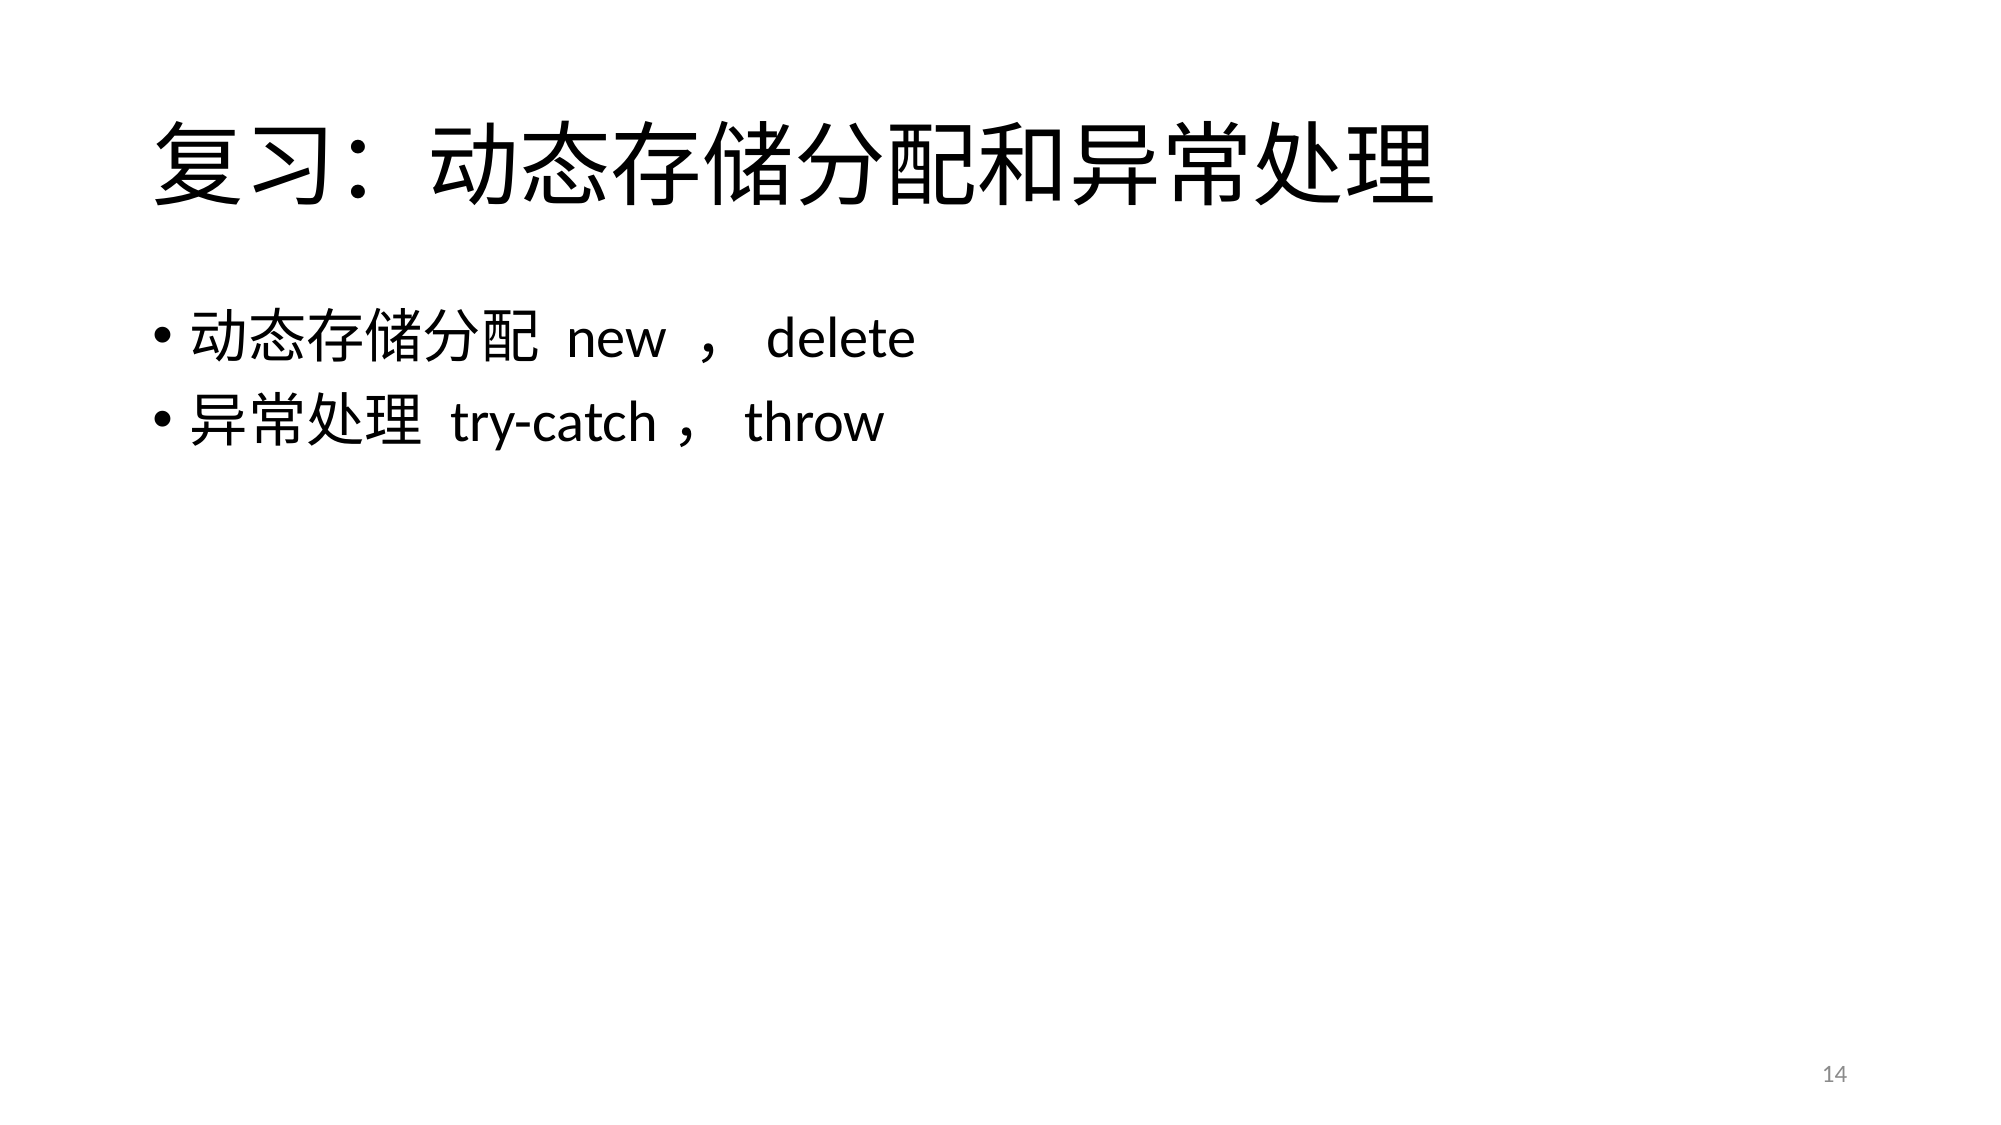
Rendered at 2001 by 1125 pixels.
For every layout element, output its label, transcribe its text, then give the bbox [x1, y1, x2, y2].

list 动态存储分配 new ，delete 异常处理 try-catch，throw [137, 299, 1863, 1014]
slide_number 14 [1412, 1042, 1863, 1103]
title 复习：动态存储分配和异常处理 [137, 59, 1863, 278]
